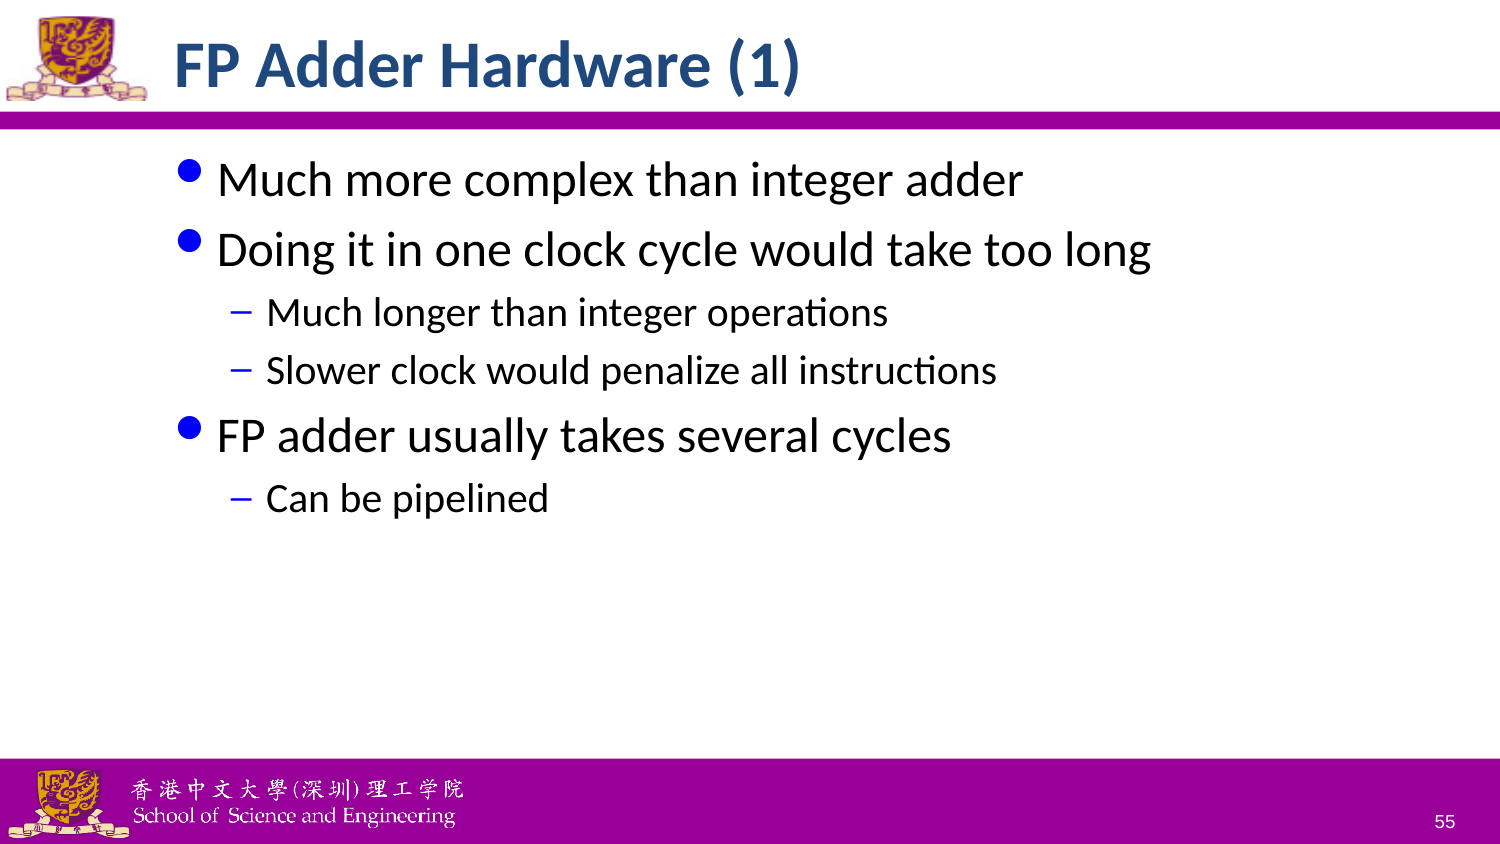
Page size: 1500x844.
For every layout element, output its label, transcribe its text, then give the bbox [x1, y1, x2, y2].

title FP Adder Hardware (1) [159, 17, 1424, 104]
list Much more complex than integer adder Doing it in one clock cycle would take too long Much longer than integer operations Slower clock would penalize all instructions FP adder usually takes several cycles Can be pipelined [159, 138, 1426, 566]
picture [5, 15, 152, 101]
slide_number 55 [1120, 802, 1471, 844]
picture [7, 767, 463, 839]
